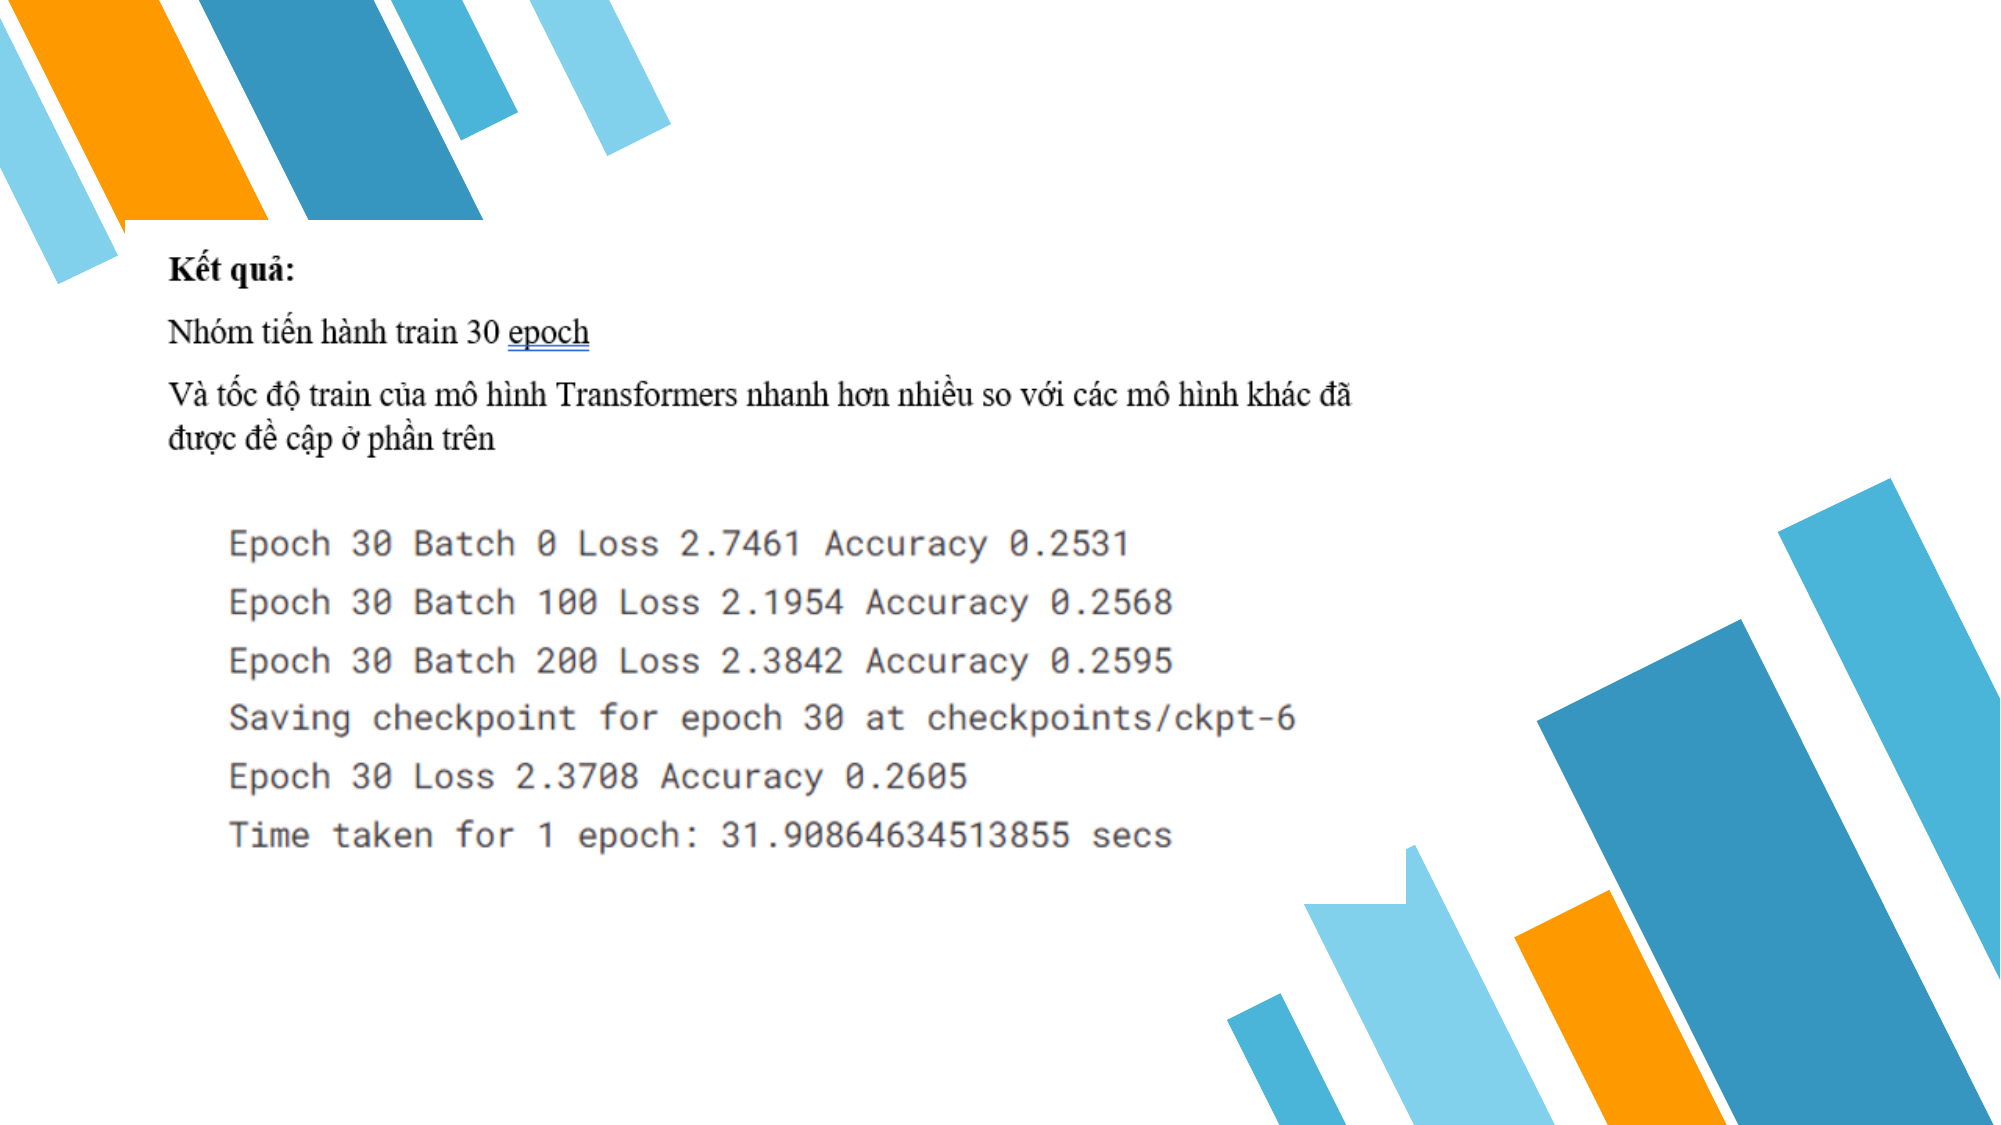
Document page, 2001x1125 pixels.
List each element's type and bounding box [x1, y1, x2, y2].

picture [124, 220, 1406, 905]
